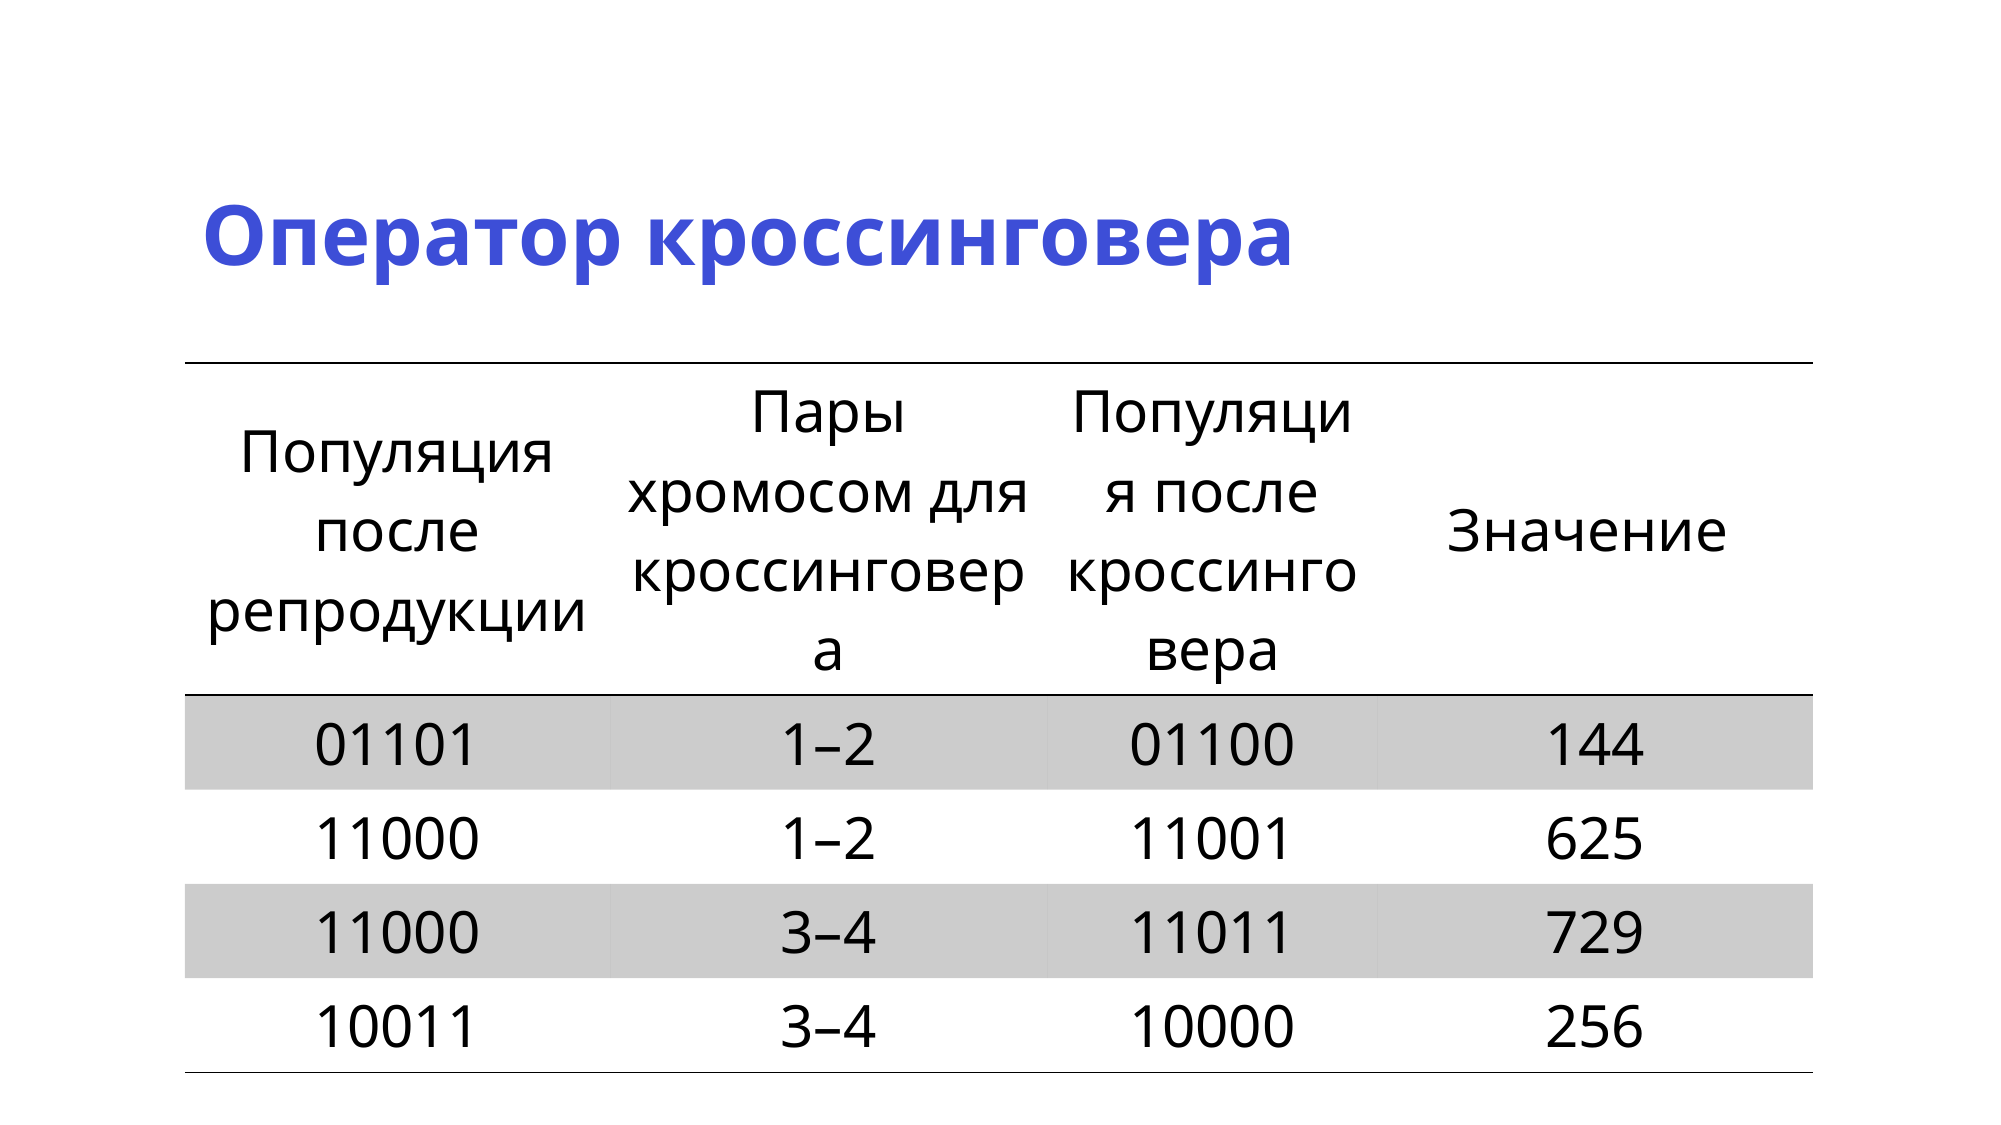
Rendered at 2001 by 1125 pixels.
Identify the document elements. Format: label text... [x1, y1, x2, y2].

text_box Оператор кроссинговера [186, 185, 1814, 306]
